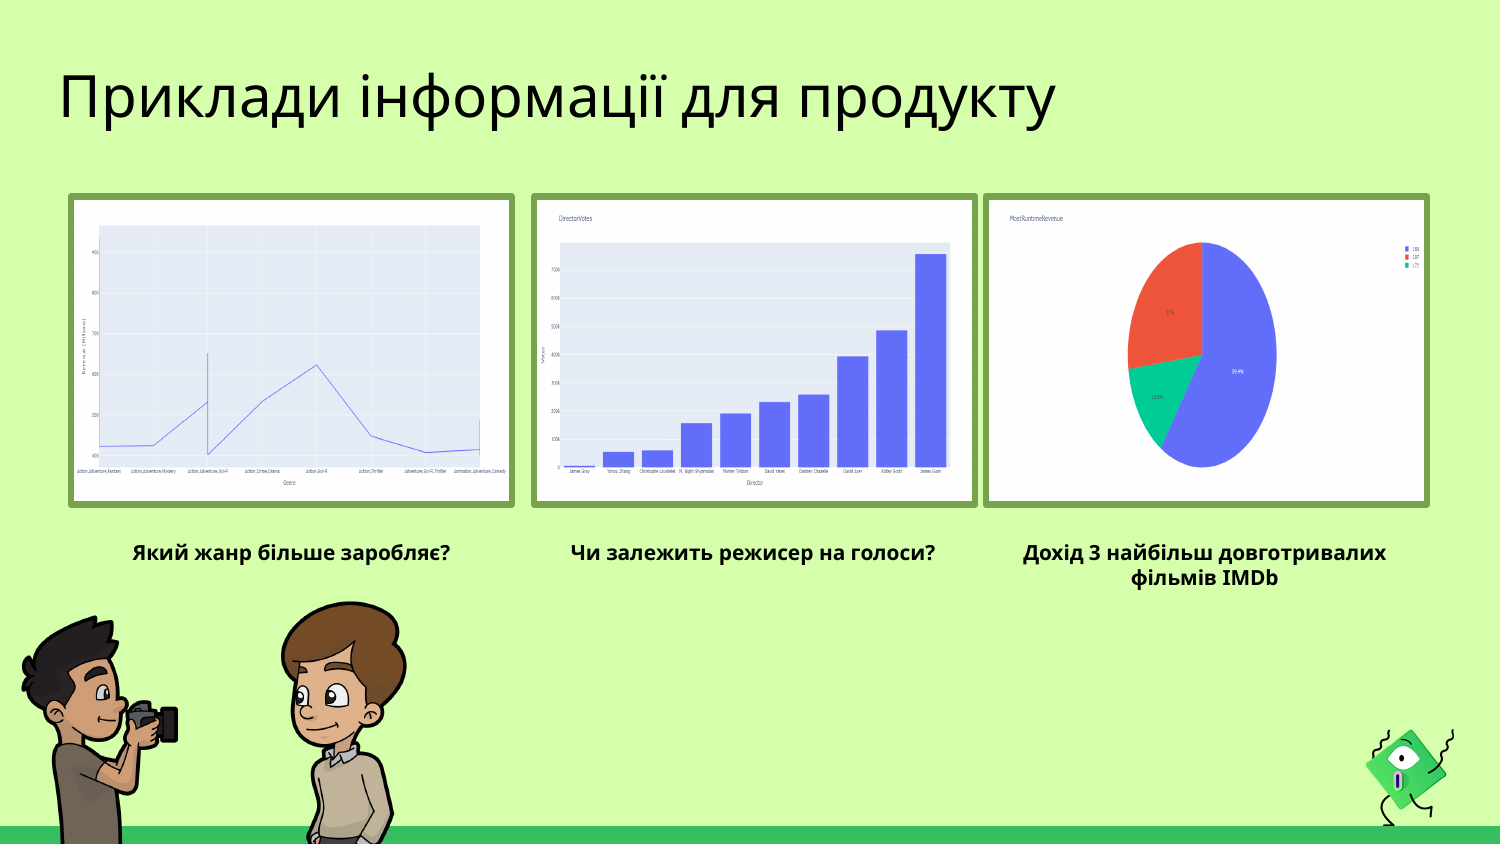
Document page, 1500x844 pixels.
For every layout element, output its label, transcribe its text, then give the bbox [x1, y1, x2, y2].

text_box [73, 199, 1424, 502]
picture [0, 557, 508, 844]
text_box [73, 524, 1423, 591]
picture [1365, 729, 1454, 826]
text_box Приклади інформації для продукту [58, 59, 1272, 163]
